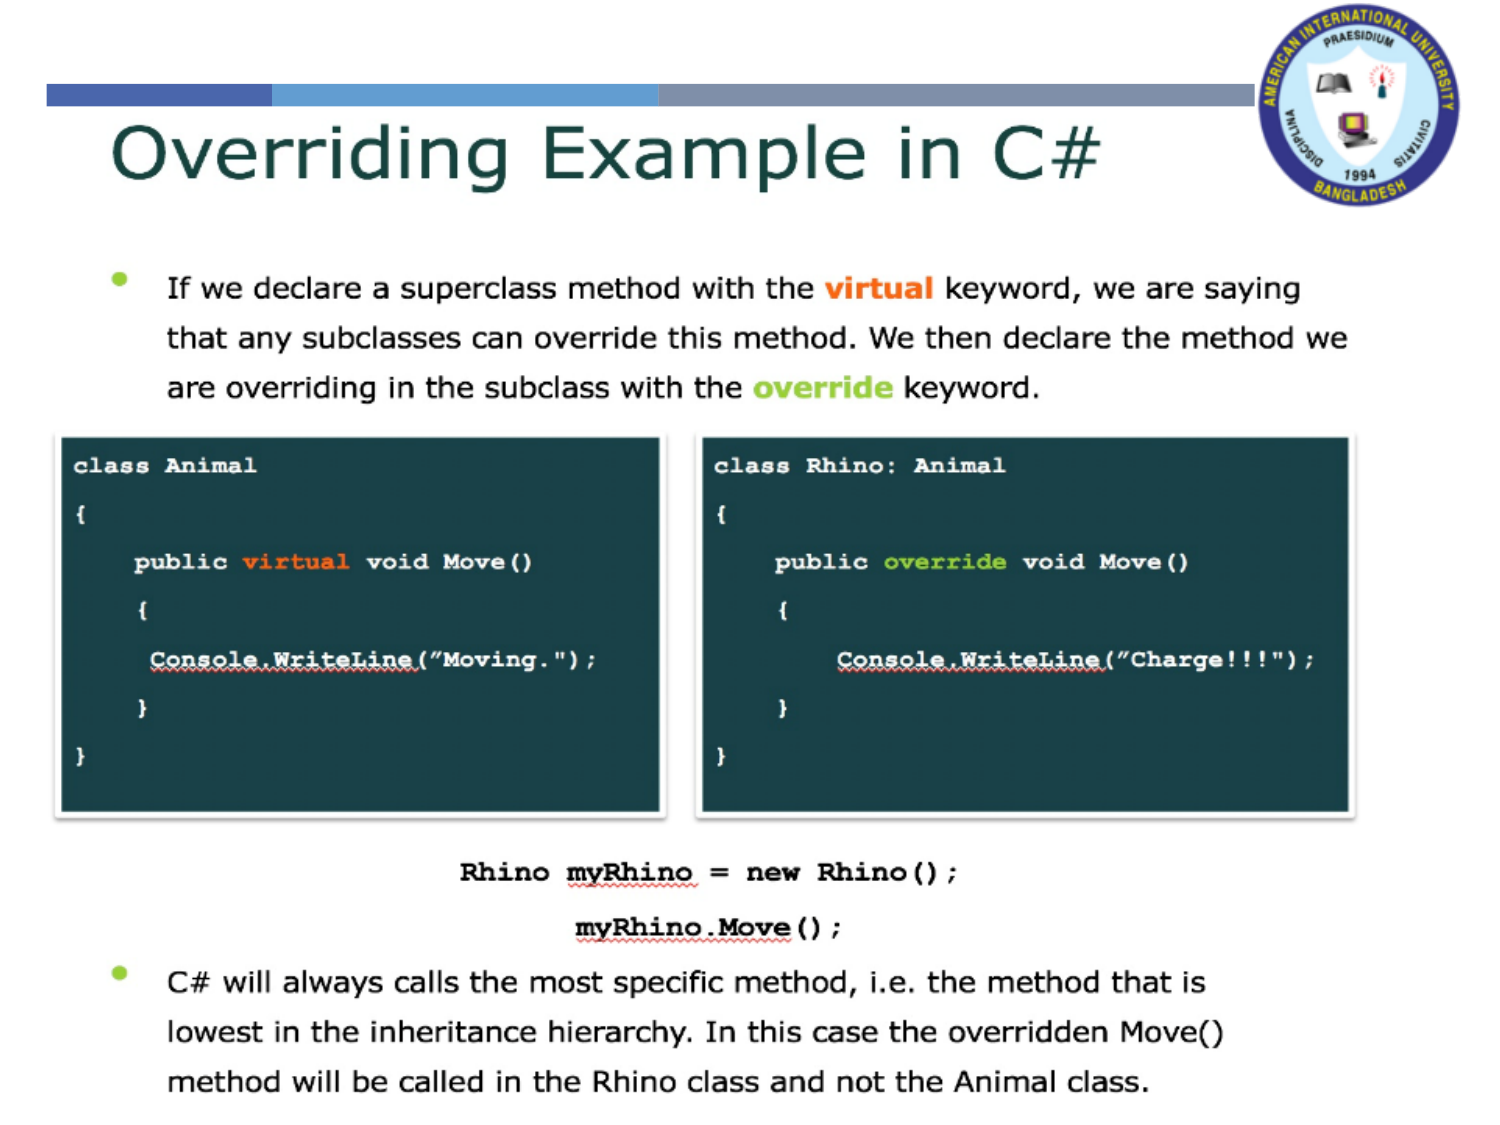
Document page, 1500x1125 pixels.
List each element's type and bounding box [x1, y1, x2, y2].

text_box [46, 83, 1244, 108]
picture [46, 0, 1466, 1112]
